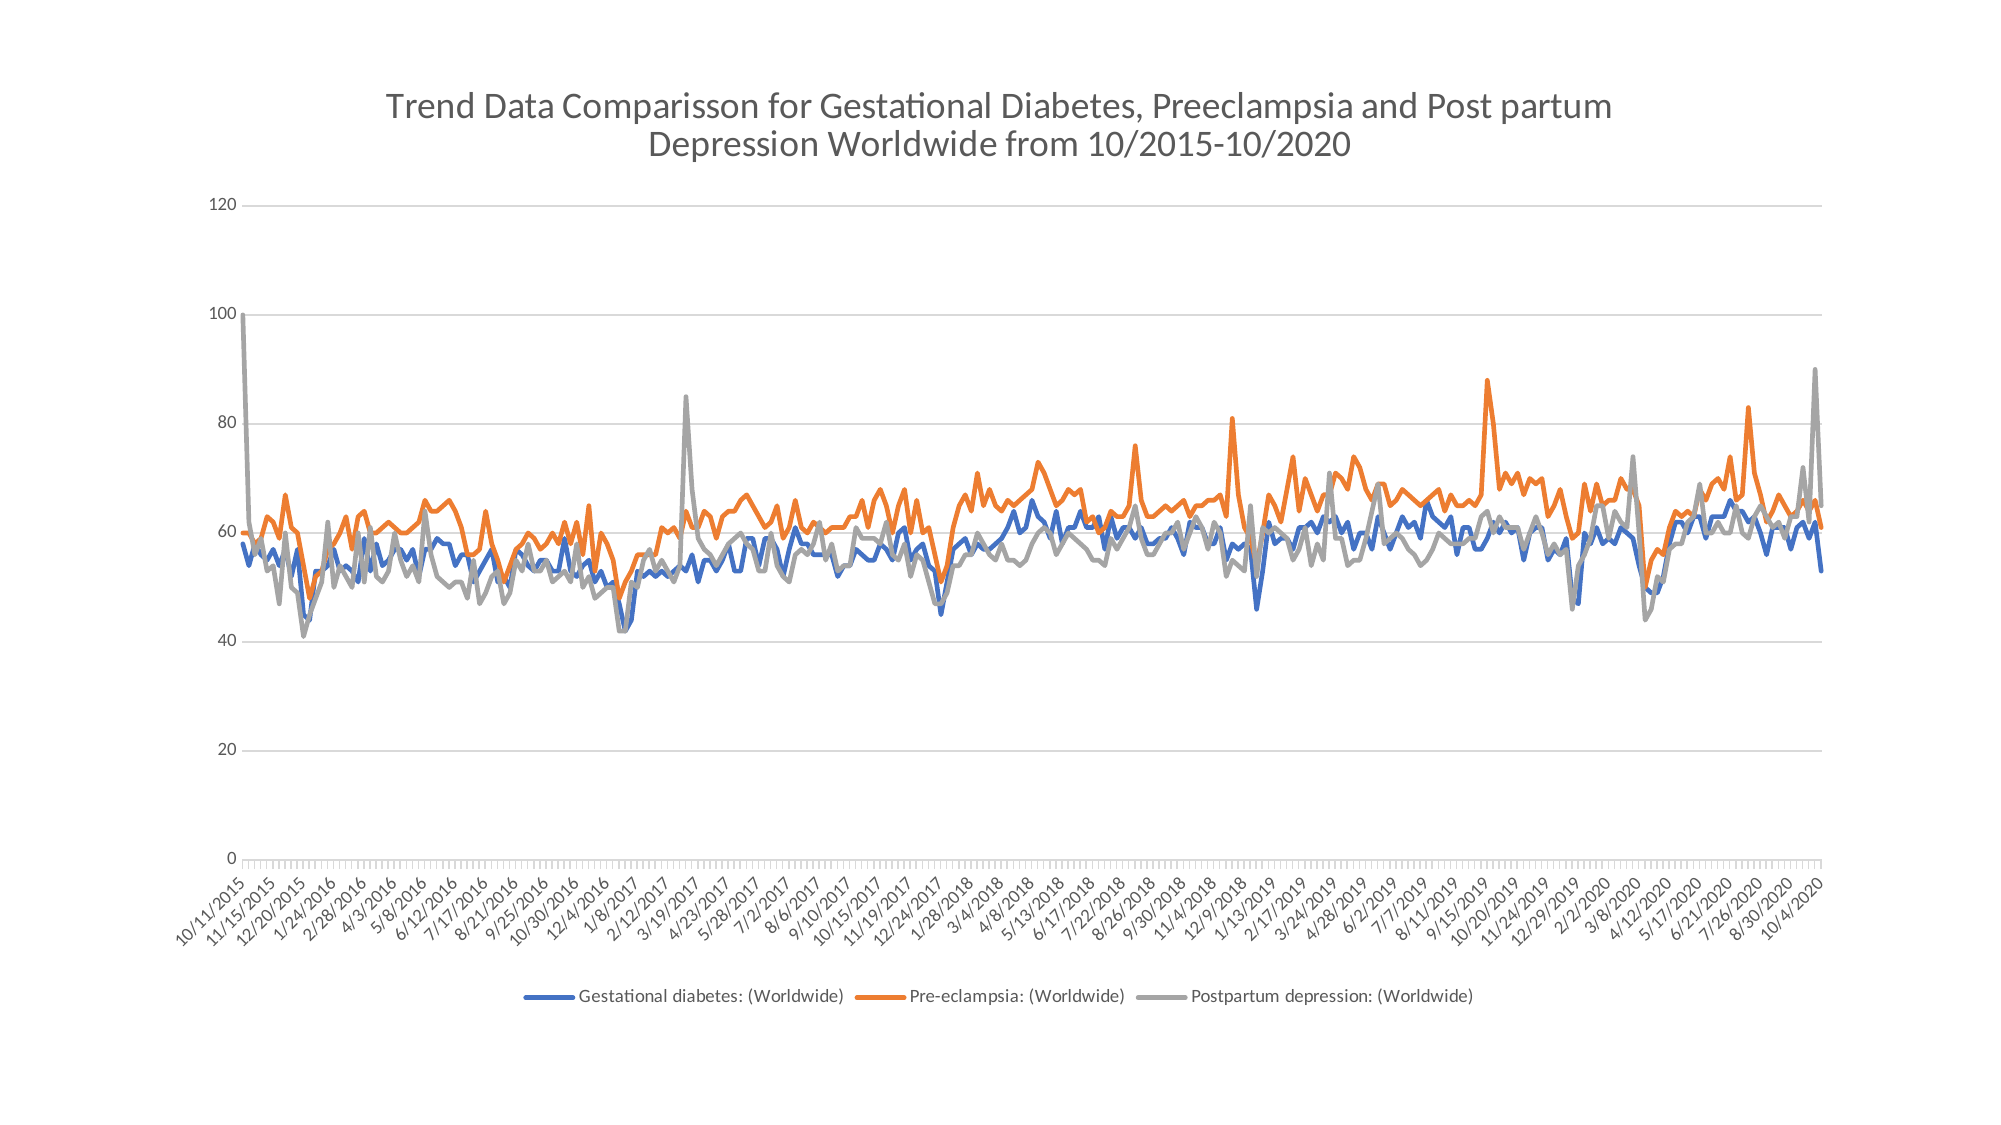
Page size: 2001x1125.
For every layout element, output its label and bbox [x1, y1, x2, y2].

chart [137, 52, 1863, 1014]
